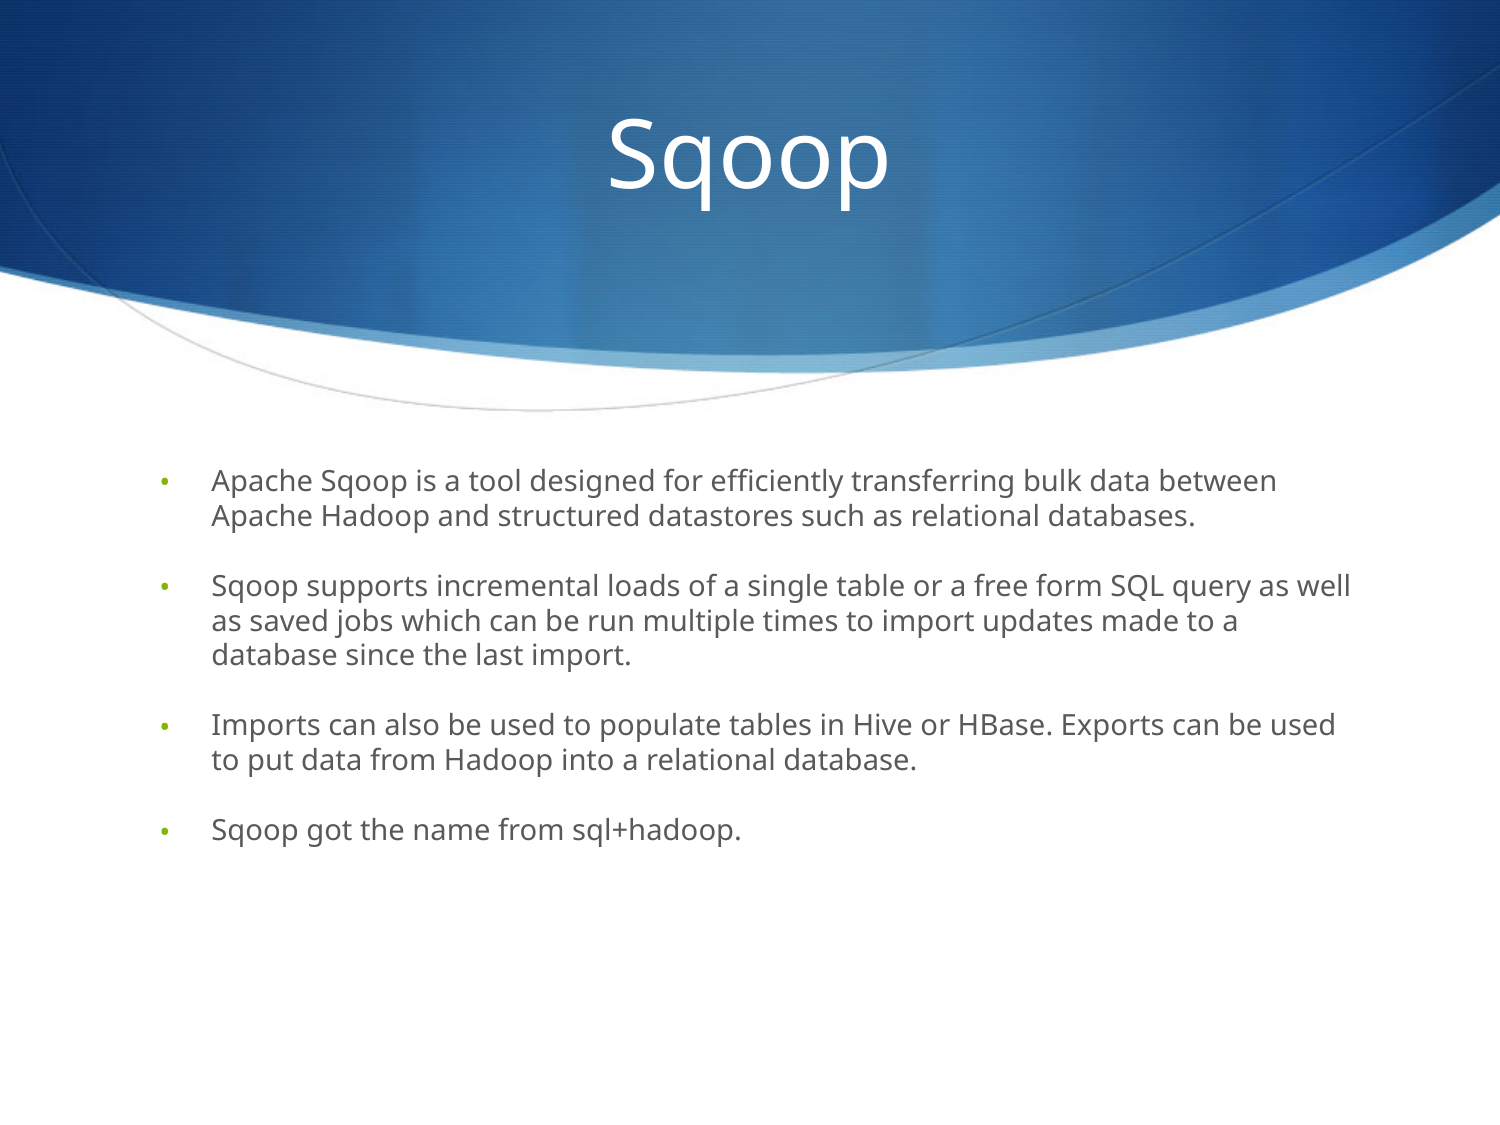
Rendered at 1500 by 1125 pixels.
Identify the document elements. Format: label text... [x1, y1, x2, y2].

list Apache Sqoop is a tool designed for efficiently transferring bulk data between Apache Hadoop and structured datastores such as relational databases. Sqoop supports incremental loads of a single table or a free form SQL query as well as saved jobs which can be run multiple times to import updates made to a database since the last import. Imports can also be used to populate tables in Hive or HBase. Exports can be used to put data from Hadoop into a relational database. Sqoop got the name from sql+hadoop. [121, 454, 1379, 991]
picture [0, 0, 1500, 1125]
title Sqoop [75, 56, 1425, 245]
